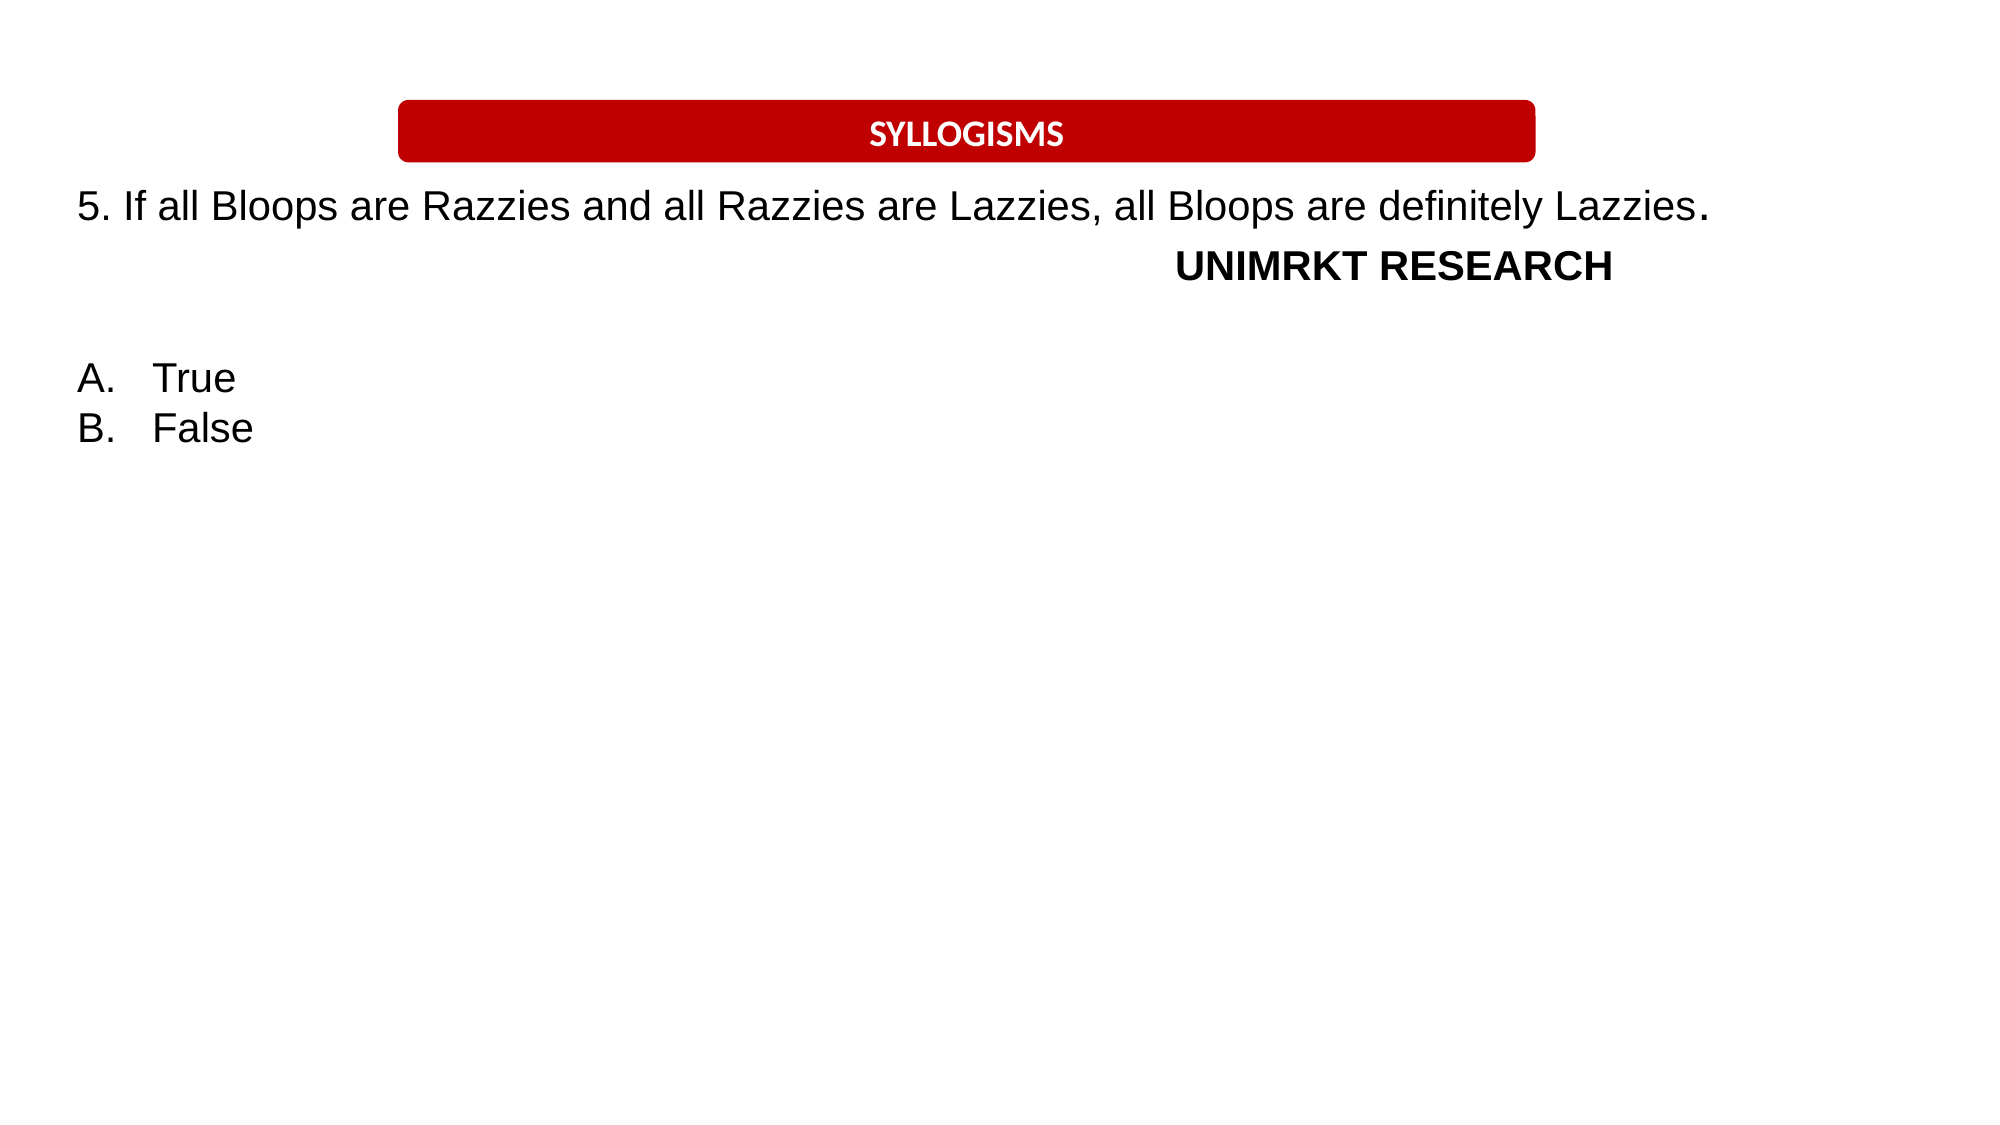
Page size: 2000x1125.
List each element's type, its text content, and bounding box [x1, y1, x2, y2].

text_box 5. If all Bloops are Razzies and all Razzies are Lazzies, all Bloops are definitely Lazzies. UNIMRKT RESEARCH True False [62, 163, 1744, 458]
text_box SYLLOGISMS [395, 97, 1538, 165]
